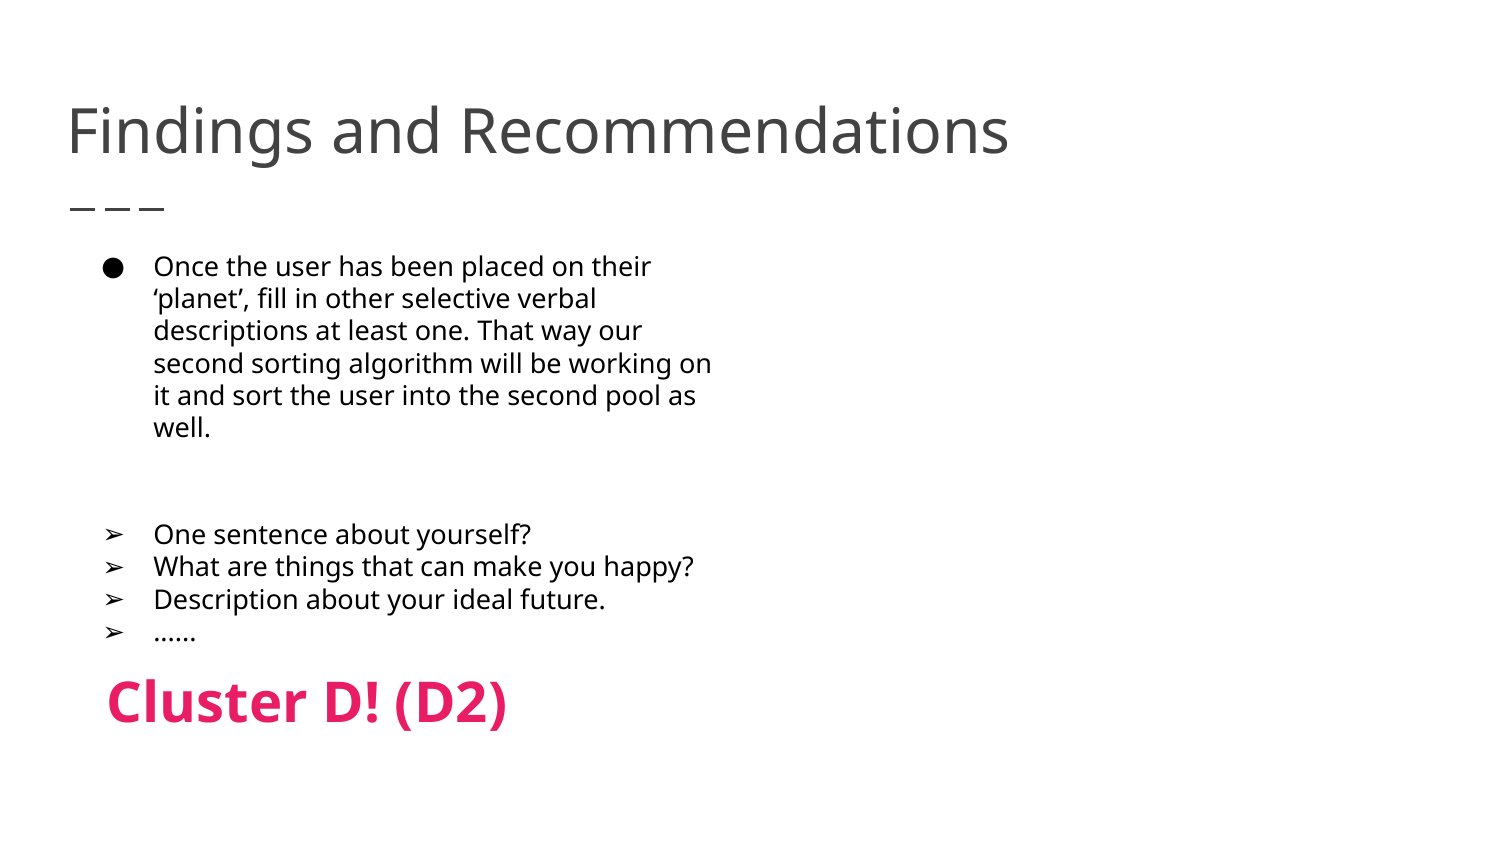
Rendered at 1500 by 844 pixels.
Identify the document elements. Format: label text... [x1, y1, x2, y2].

text_box Cluster D! (D2) [91, 650, 882, 749]
title Findings and Recommendations [51, 61, 1449, 182]
list Once the user has been placed on their ‘planet’, fill in other selective verbal descriptions at least one. That way our second sorting algorithm will be working on it and sort the user into the second pool as well. One sentence about yourself? What are things that can make you happy? Description about your ideal future. ...... [63, 234, 750, 813]
